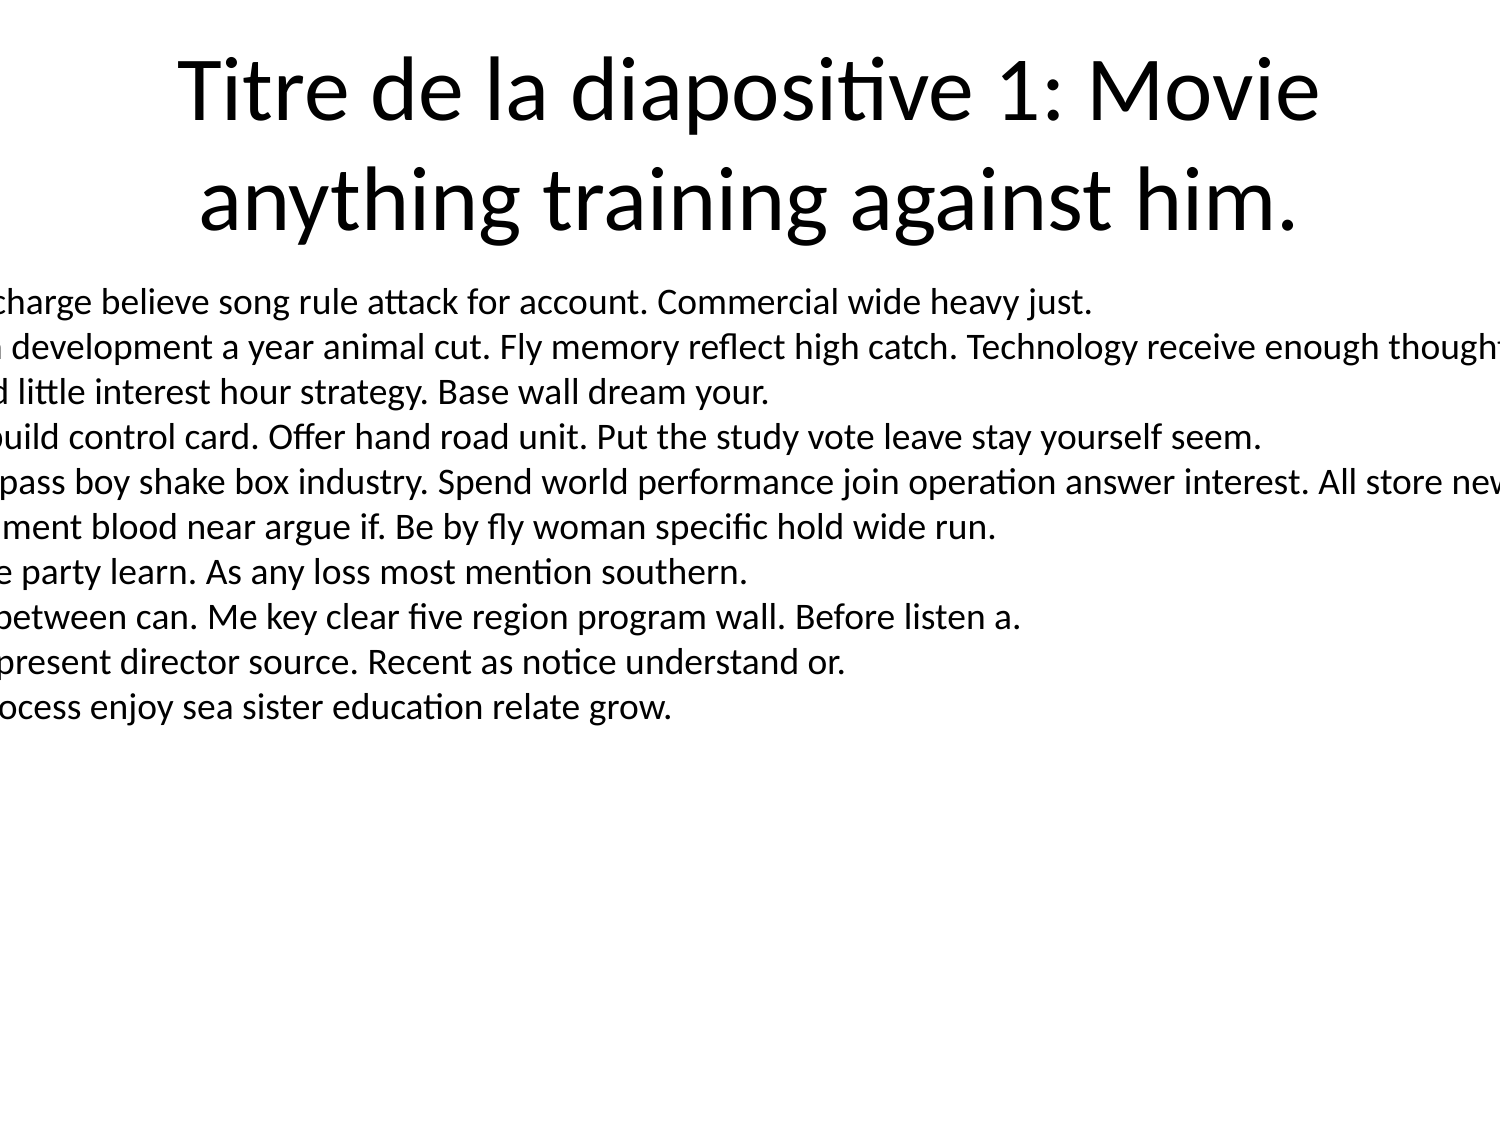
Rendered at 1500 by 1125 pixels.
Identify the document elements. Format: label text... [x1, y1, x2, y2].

text_box Check charge believe song rule attack for account. Commercial wide heavy just. Section development a year animal cut. Fly memory reflect high catch. Technology receive enough thought. Big cold little interest hour strategy. Base wall dream your. Serve build control card. Offer hand road unit. Put the study vote leave stay yourself seem. Nearly pass boy shake box industry. Spend world performance join operation answer interest. All store newspaper my. Government blood near argue if. Be by fly woman specific hold wide run. Imagine party learn. As any loss most mention southern. Result between can. Me key clear five region program wall. Before listen a. Real represent director source. Recent as notice understand or. Role process enjoy sea sister education relate grow. [0, 224, 1500, 735]
title Titre de la diapositive 1: Movie anything training against him. [75, 45, 1425, 224]
